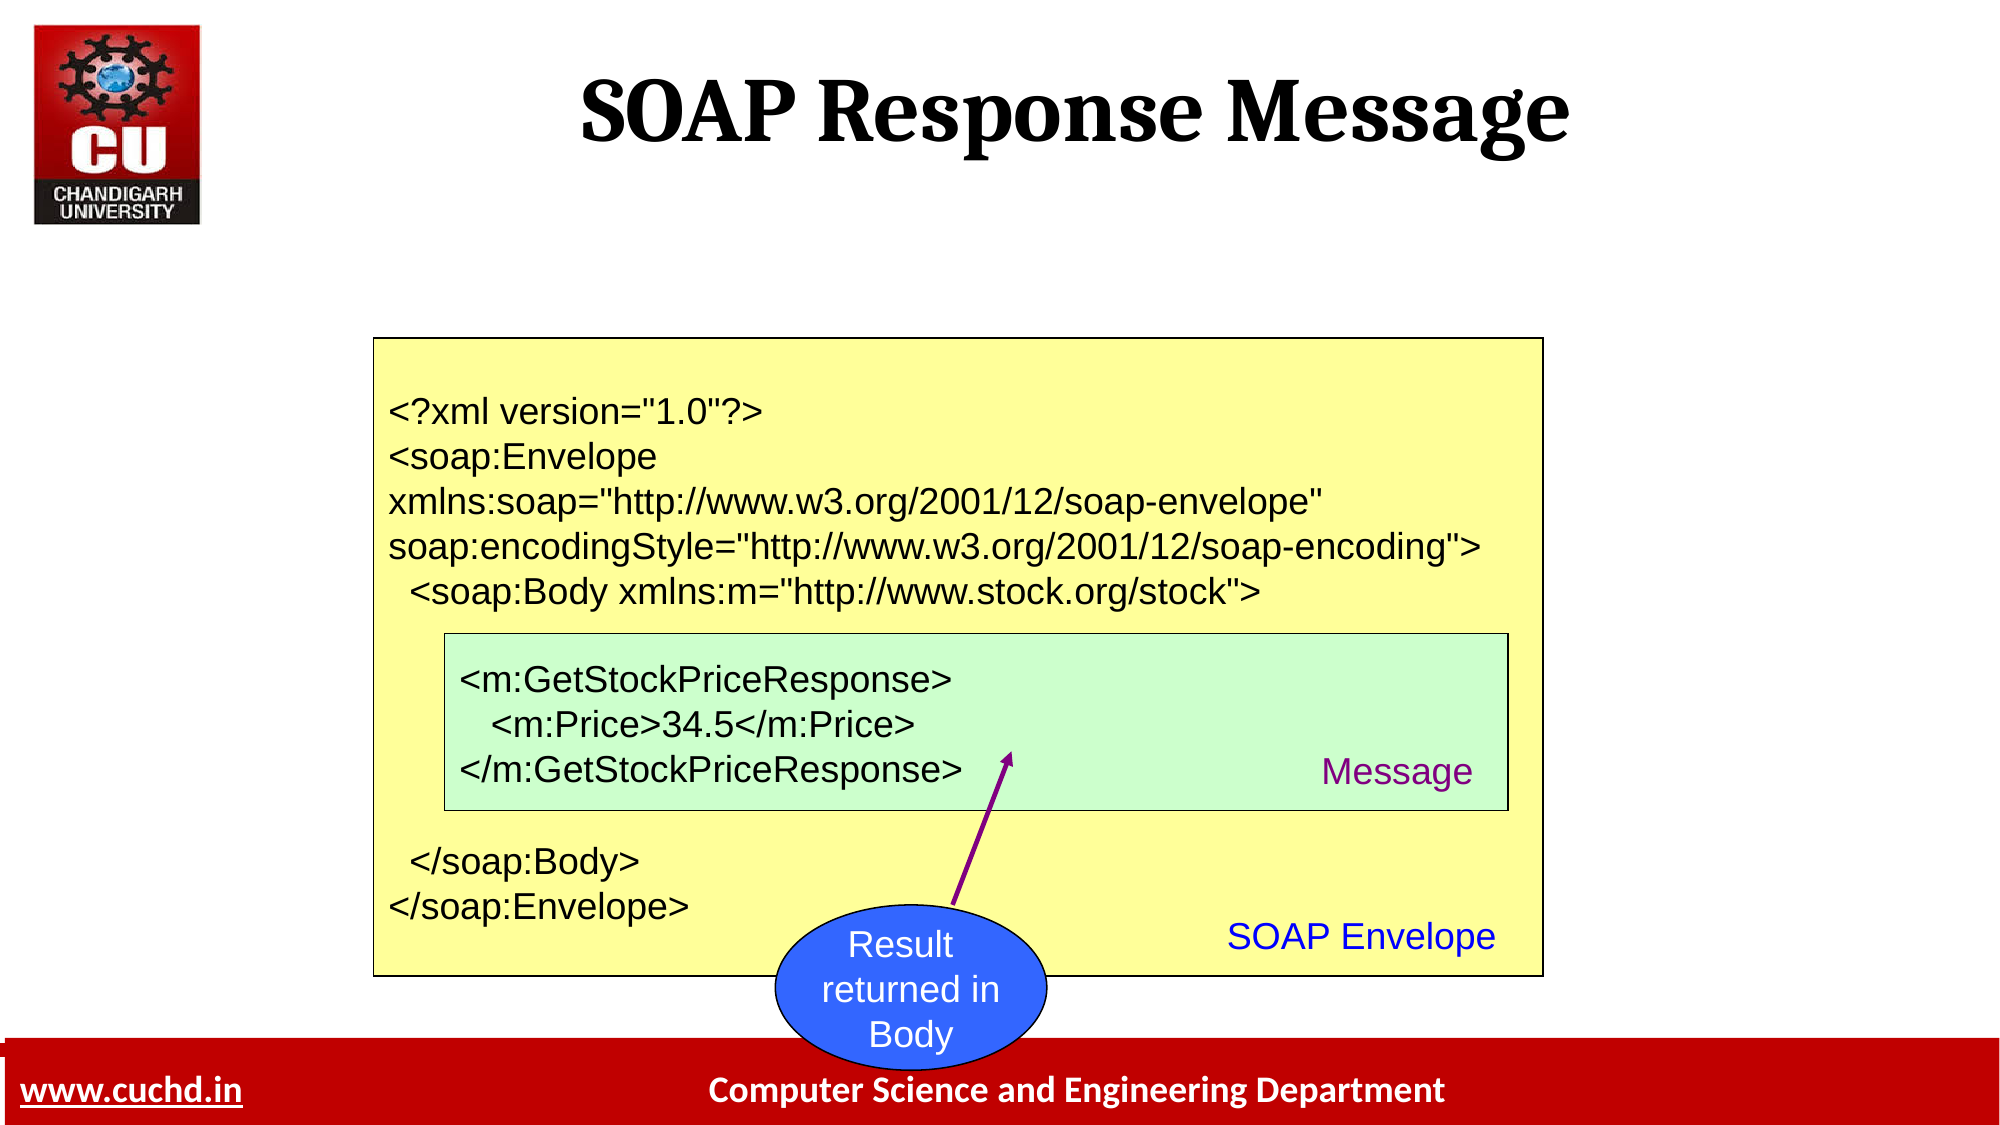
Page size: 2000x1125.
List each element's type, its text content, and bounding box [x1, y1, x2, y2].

text_box SOAP Envelope [1212, 904, 1579, 965]
text_box <m:GetStockPriceResponse> <m:Price>34.5</m:Price> </m:GetStockPriceResponse> [444, 633, 1508, 811]
picture [33, 24, 202, 225]
text_box <?xml version="1.0"?> <soap:Envelope xmlns:soap="http://www.w3.org/2001/12/soap-envelope" soap:encodingStyle="http://www.w3.org/2001/12/soap-encoding"> <soap:Body xmlns:m="http://www.stock.org/stock"> </soap:Body> </soap:Envelope> [373, 337, 1544, 976]
text_box Message [1306, 739, 1579, 800]
text_box [952, 751, 1013, 905]
title SOAP Response Message [438, 42, 1717, 283]
text_box Result returned in Body [775, 904, 1047, 1071]
